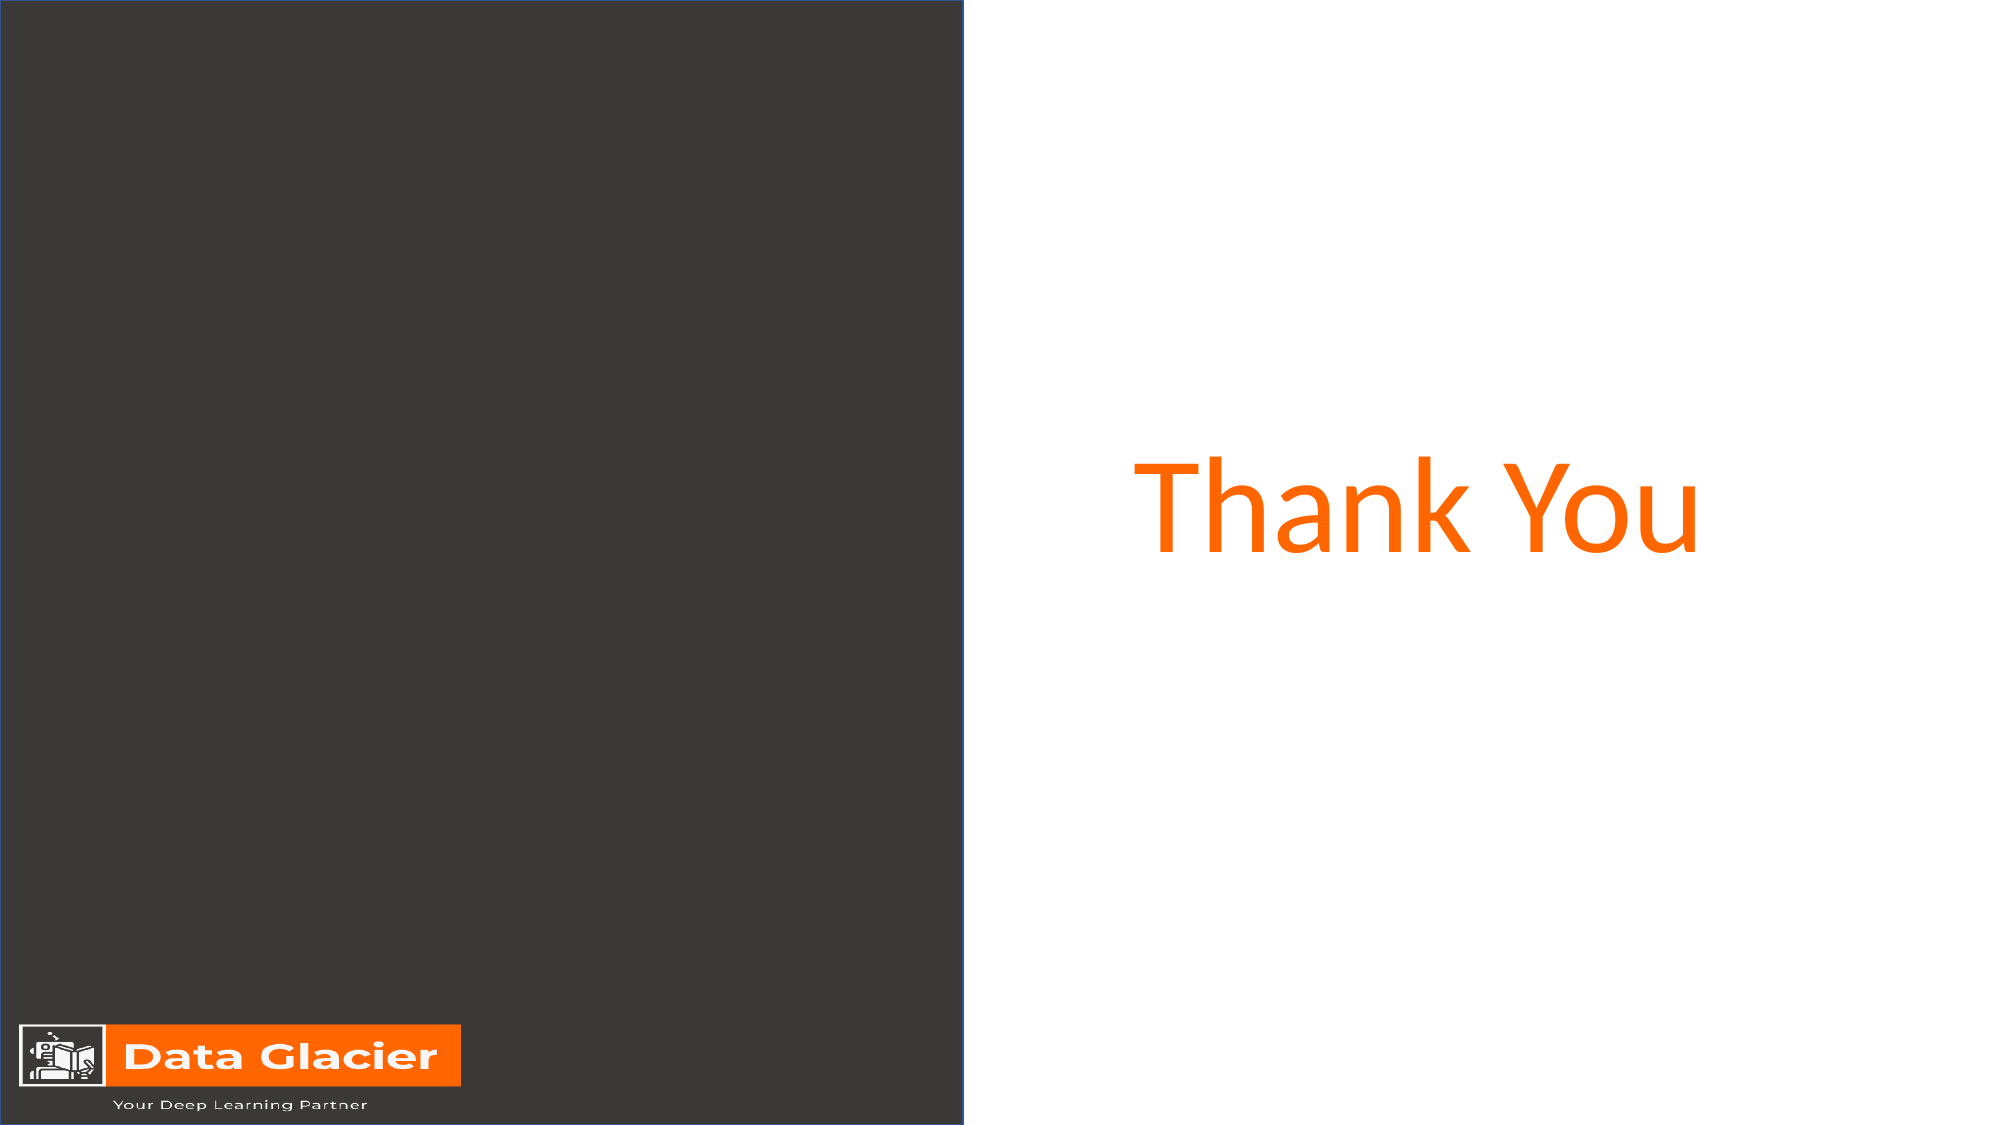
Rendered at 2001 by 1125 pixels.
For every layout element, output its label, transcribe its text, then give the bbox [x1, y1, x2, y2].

subtitle Thank You [964, 426, 1876, 699]
text_box [0, 0, 964, 1125]
picture [14, 905, 465, 1125]
